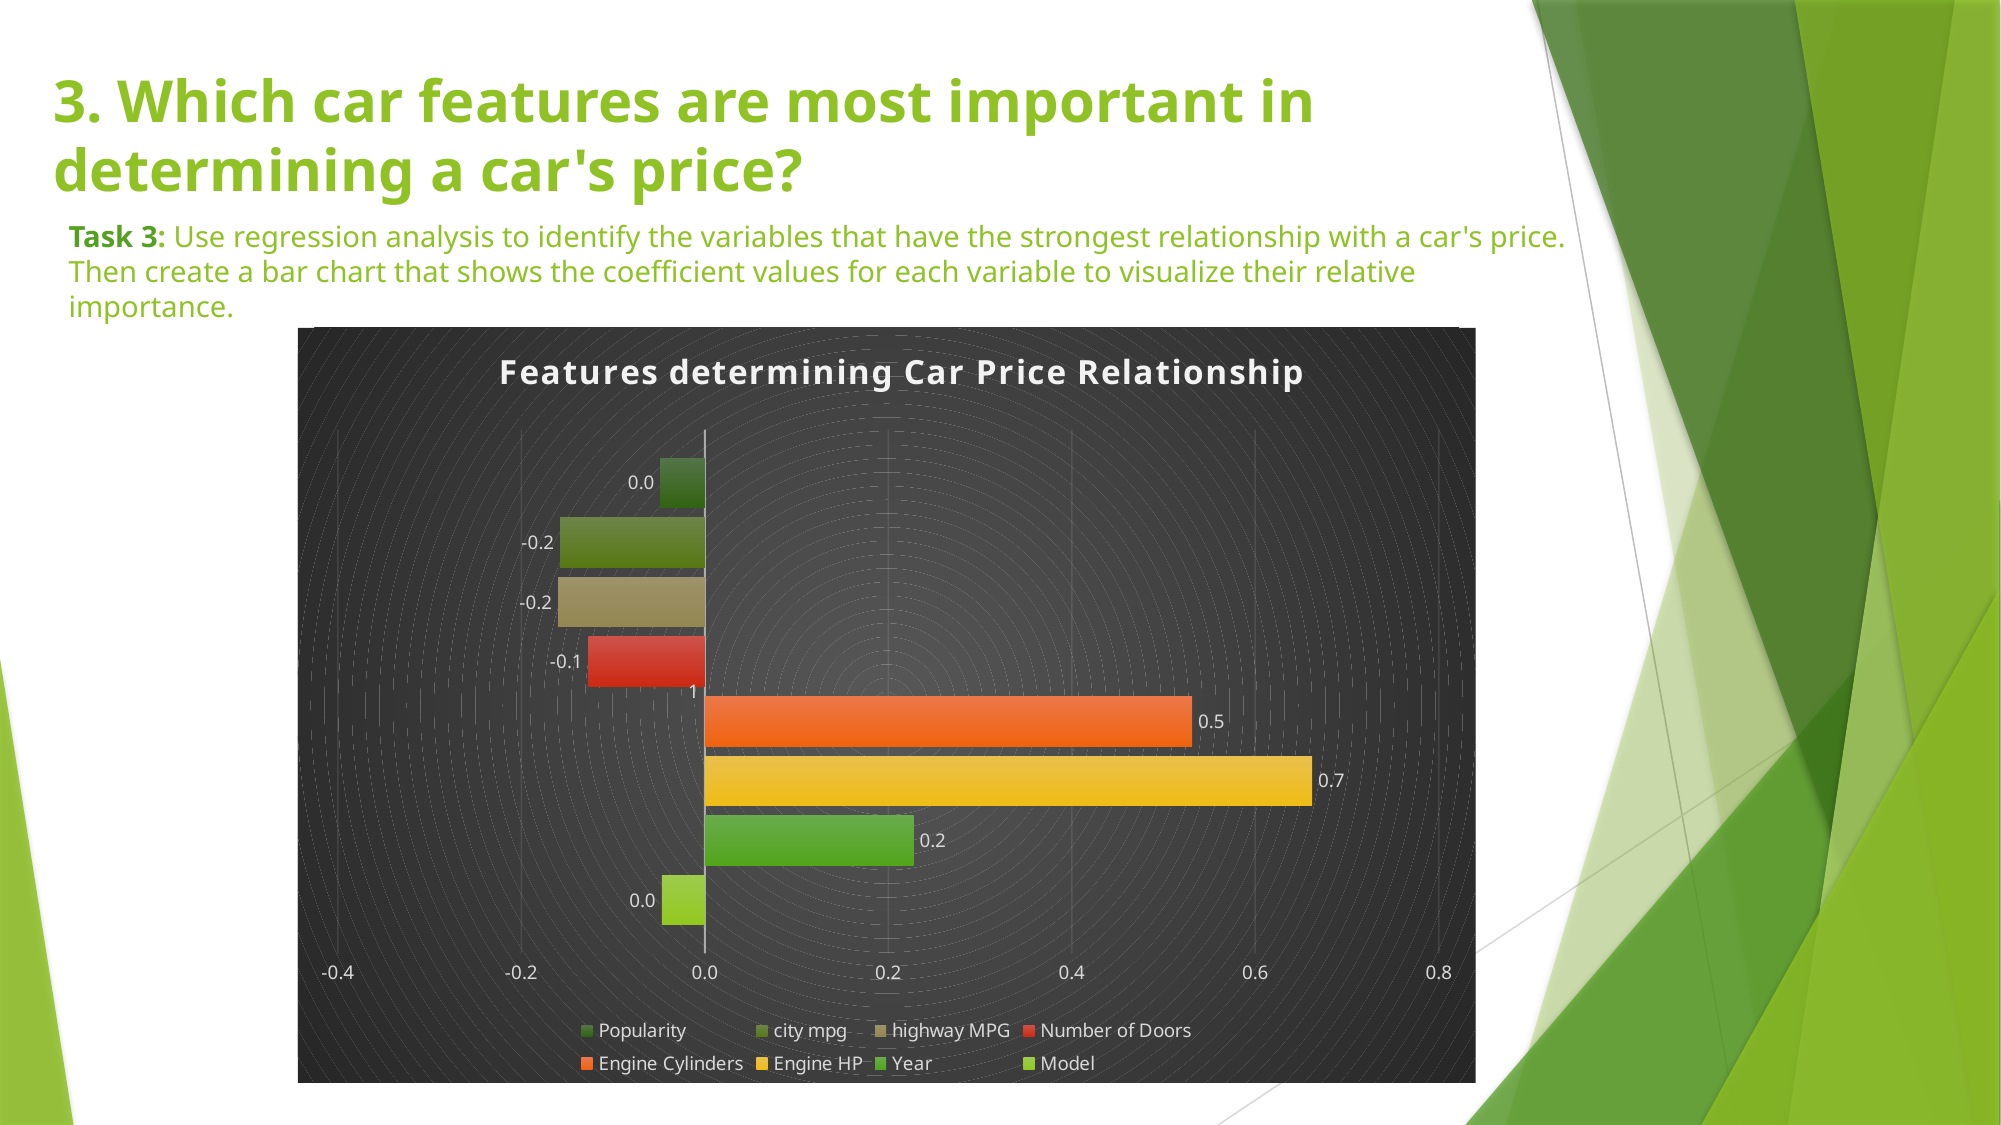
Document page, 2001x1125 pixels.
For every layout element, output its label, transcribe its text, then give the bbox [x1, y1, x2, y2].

text_box Task 3: Use regression analysis to identify the variables that have the strongest relationship with a car's price. Then create a bar chart that shows the coefficient values for each variable to visualize their relative importance. [53, 211, 1592, 366]
title 3. Which car features are most important in determining a car's price? [38, 56, 1569, 213]
chart [297, 327, 1477, 1084]
